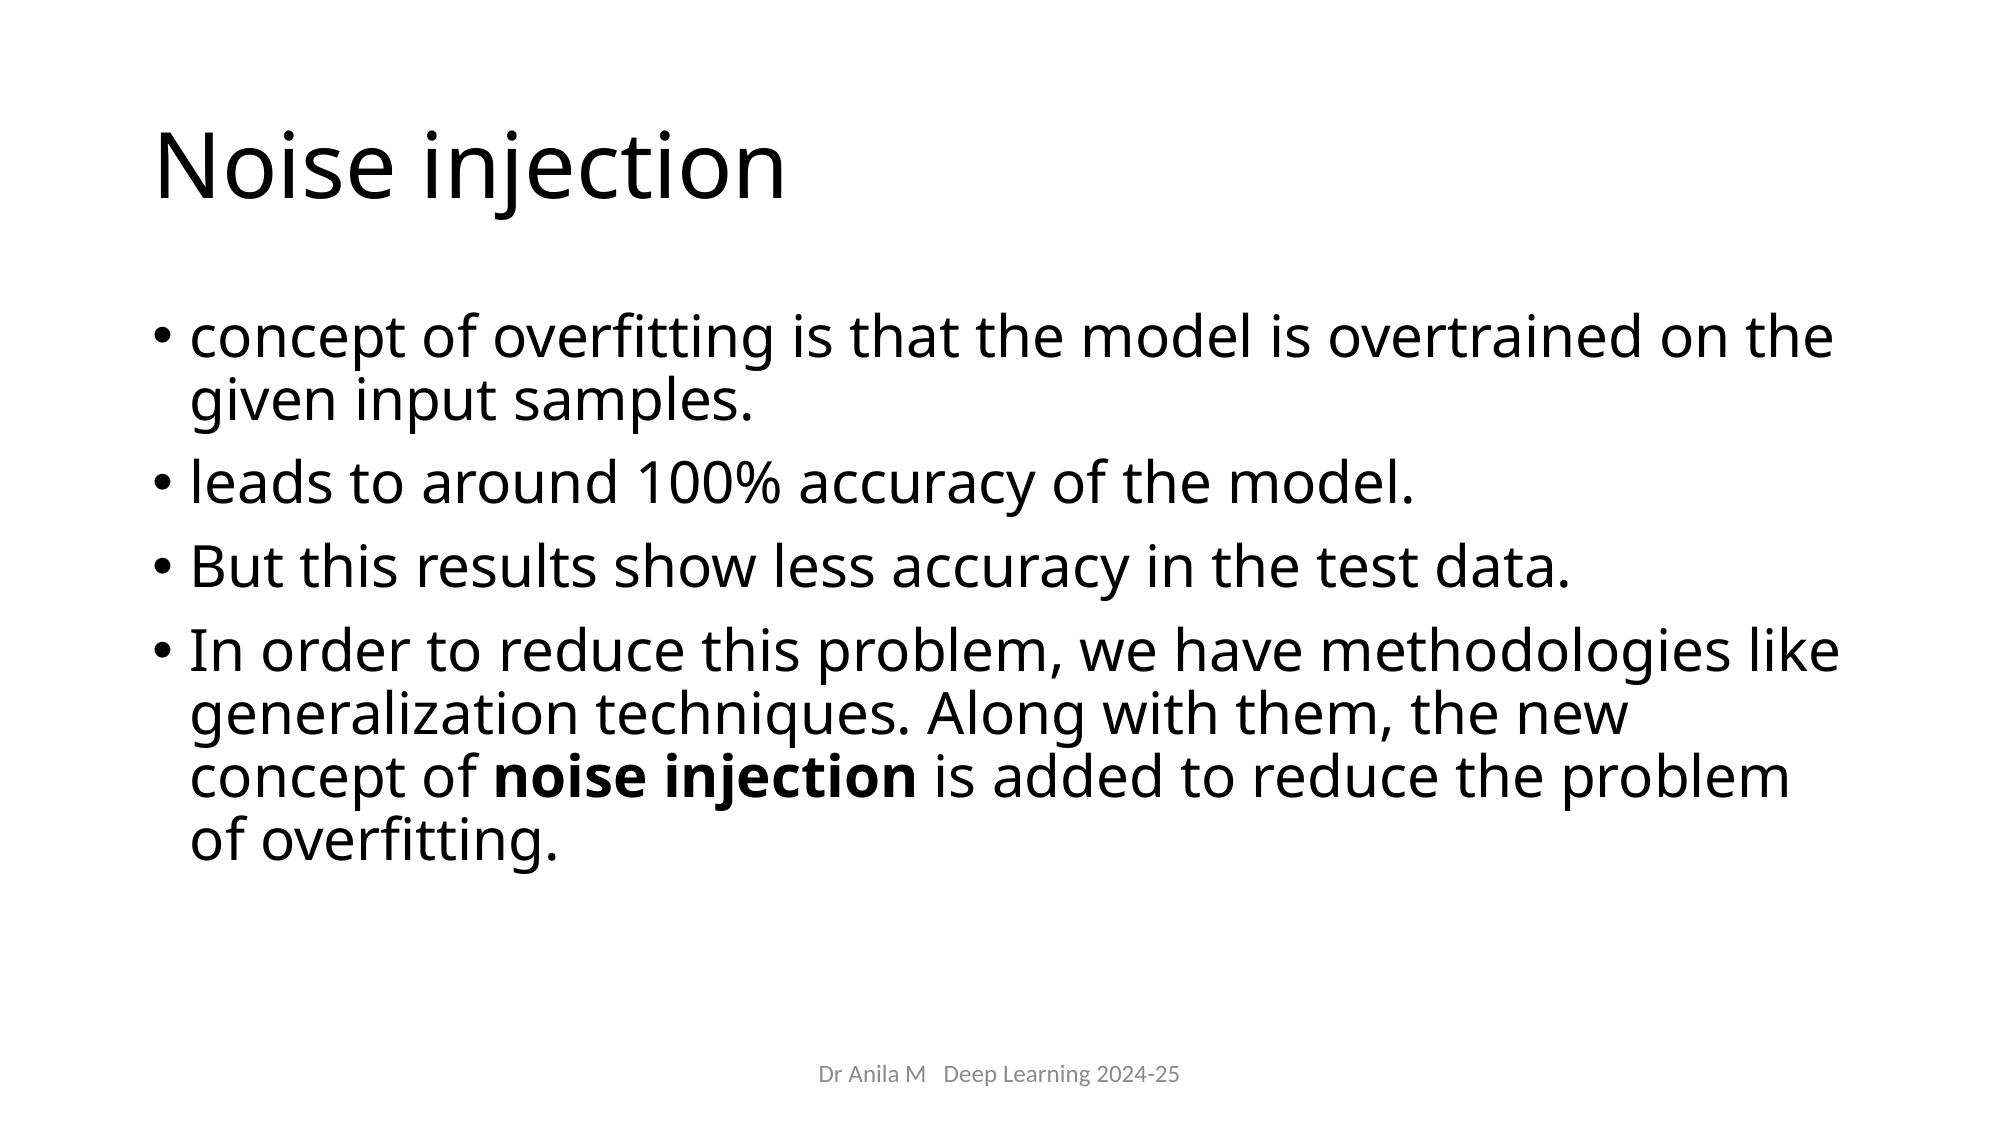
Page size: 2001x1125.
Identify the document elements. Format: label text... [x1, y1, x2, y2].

footer Dr Anila M Deep Learning 2024-25 [662, 1042, 1338, 1103]
title Noise injection [137, 59, 1863, 278]
list concept of overfitting is that the model is overtrained on the given input samples. leads to around 100% accuracy of the model. But this results show less accuracy in the test data. In order to reduce this problem, we have methodologies like generalization techniques. Along with them, the new concept of noise injection is added to reduce the problem of overfitting. [137, 299, 1863, 1014]
